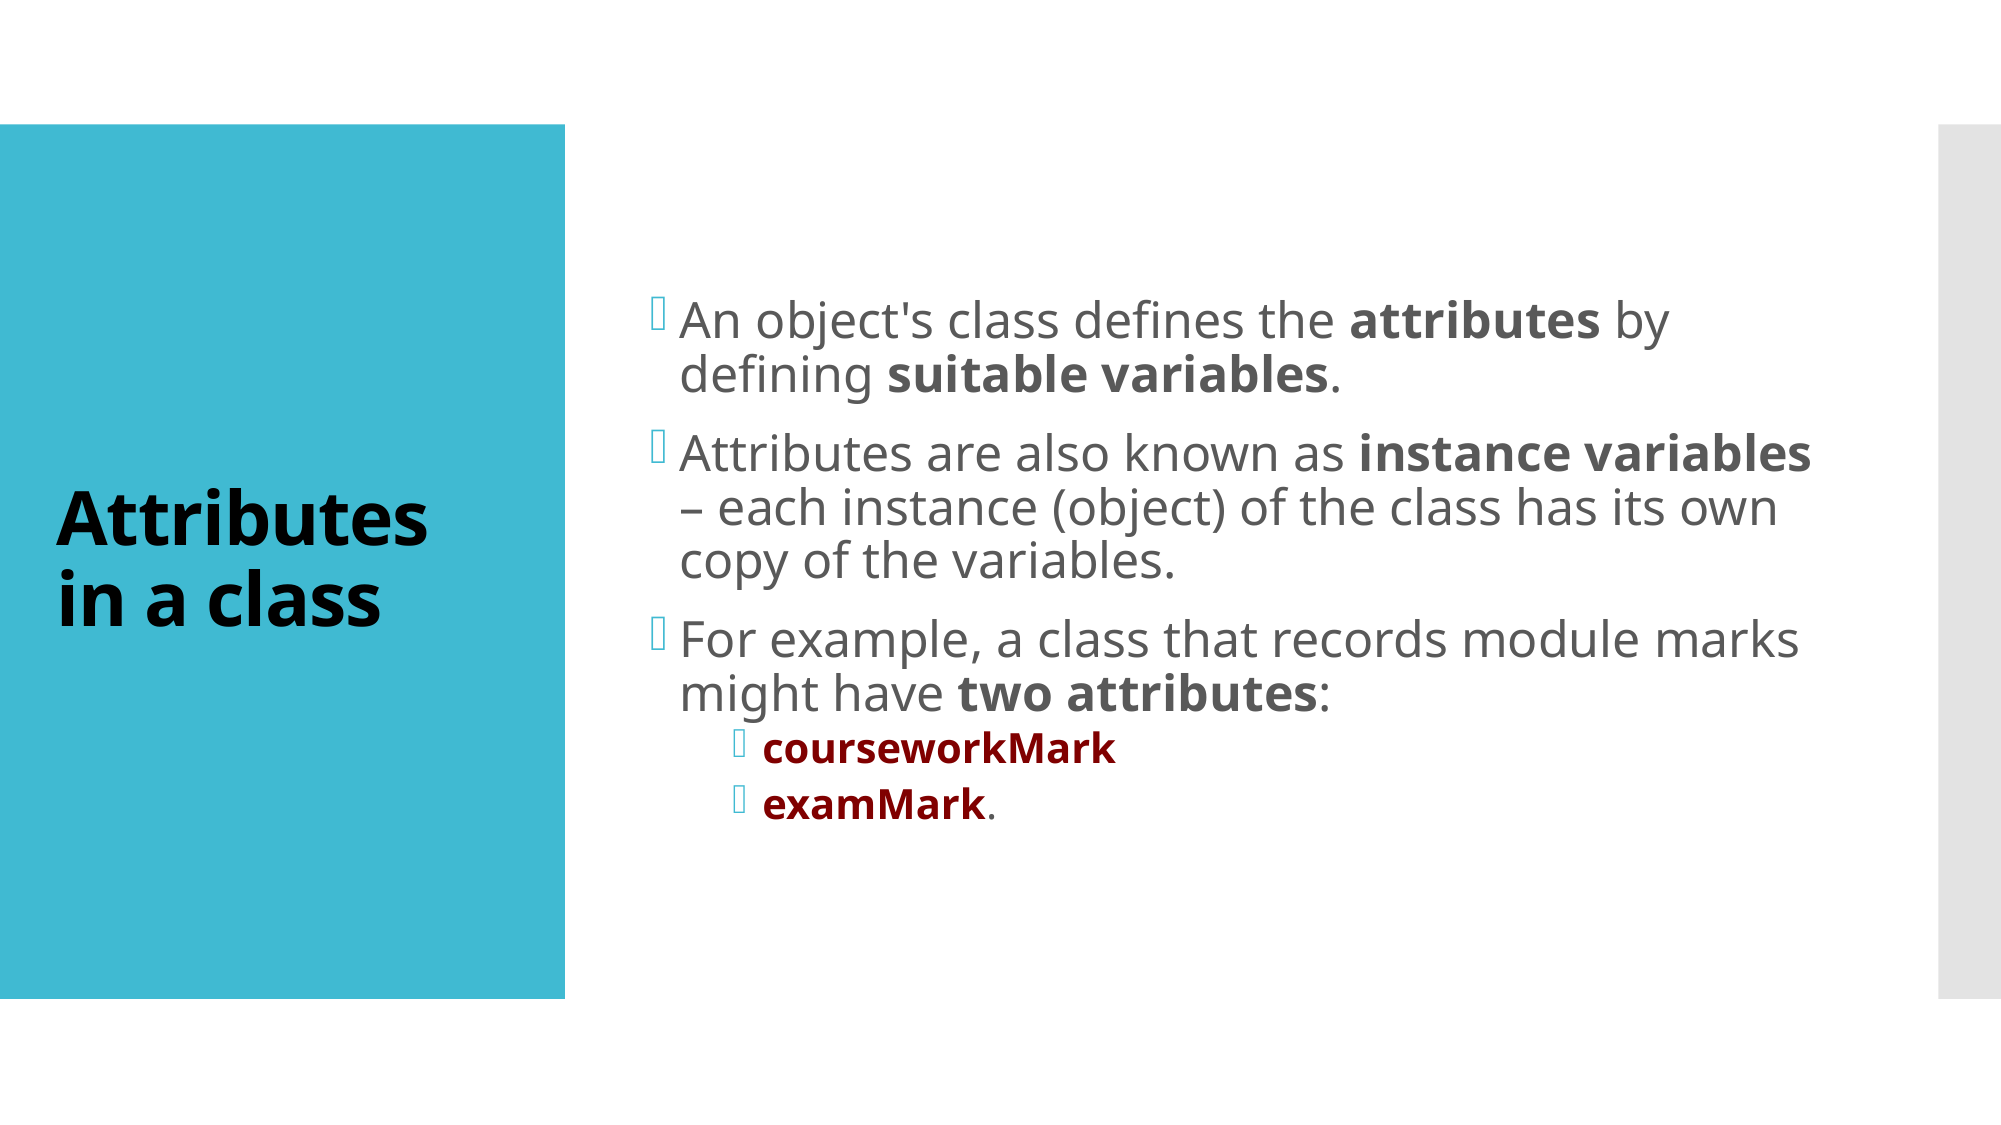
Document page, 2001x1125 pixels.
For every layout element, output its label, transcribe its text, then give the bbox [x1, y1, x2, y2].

title Attributes in a class [41, 184, 525, 940]
list An object's class defines the attributes by defining suitable variables. Attributes are also known as instance variables – each instance (object) of the class has its own copy of the variables. For example, a class that records module marks might have two attributes: courseworkMark examMark. [634, 141, 1835, 982]
